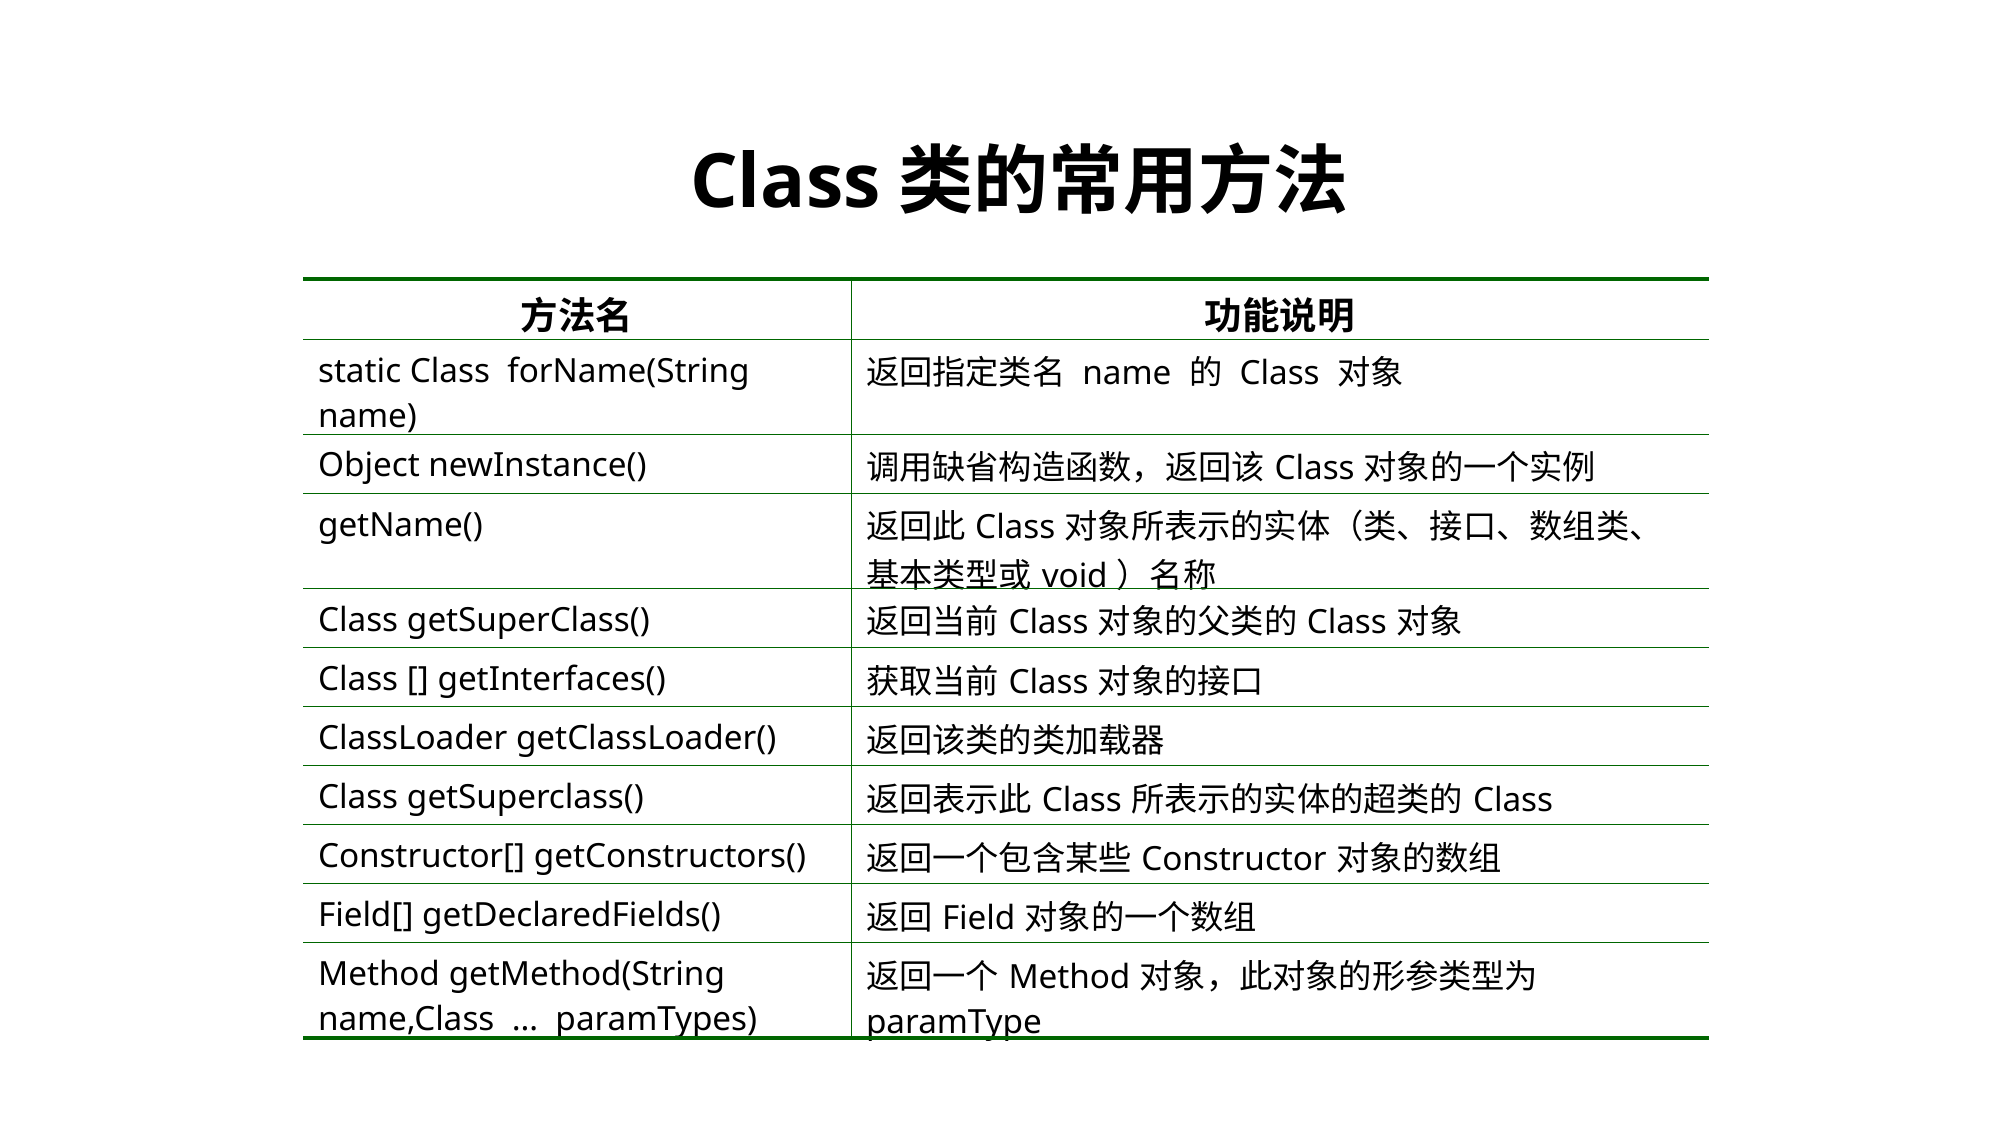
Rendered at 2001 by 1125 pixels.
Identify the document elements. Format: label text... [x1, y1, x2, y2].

table_cell getName() [303, 494, 851, 588]
table_cell Class [] getInterfaces() [303, 648, 851, 706]
table_cell 返回此Class对象所表示的实体（类、接口、数组类、基本类型或void）名称 [852, 494, 1709, 588]
table_cell Class getSuperclass() [303, 766, 851, 824]
table_cell 返回Field对象的一个数组 [852, 884, 1709, 942]
table_header 方法名 [303, 281, 851, 339]
table_cell static Class forName(String name) [303, 340, 851, 434]
table_cell 返回当前Class对象的父类的Class对象 [852, 589, 1709, 647]
table_cell 返回一个Method对象，此对象的形参类型为paramType [852, 943, 1709, 1036]
table_cell Class getSuperClass() [303, 589, 851, 647]
table_cell 返回该类的类加载器 [852, 707, 1709, 765]
table_cell 获取当前Class对象的接口 [852, 648, 1709, 706]
table_cell Object newInstance() [303, 435, 851, 493]
table_cell 返回一个包含某些Constructor对象的数组 [852, 825, 1709, 883]
table_cell Constructor[] getConstructors() [303, 825, 851, 883]
table_cell 返回指定类名 name 的 Class 对象 [852, 340, 1709, 434]
table_cell 调用缺省构造函数，返回该Class对象的一个实例 [852, 435, 1709, 493]
table_cell ClassLoader getClassLoader() [303, 707, 851, 765]
text_box Class类的常用方法 [675, 125, 1444, 231]
table_header 功能说明 [852, 281, 1709, 339]
table_cell Method getMethod(String name,Class … paramTypes) [303, 943, 851, 1036]
table_cell Field[] getDeclaredFields() [303, 884, 851, 942]
table_cell 返回表示此Class所表示的实体的超类的Class [852, 766, 1709, 824]
